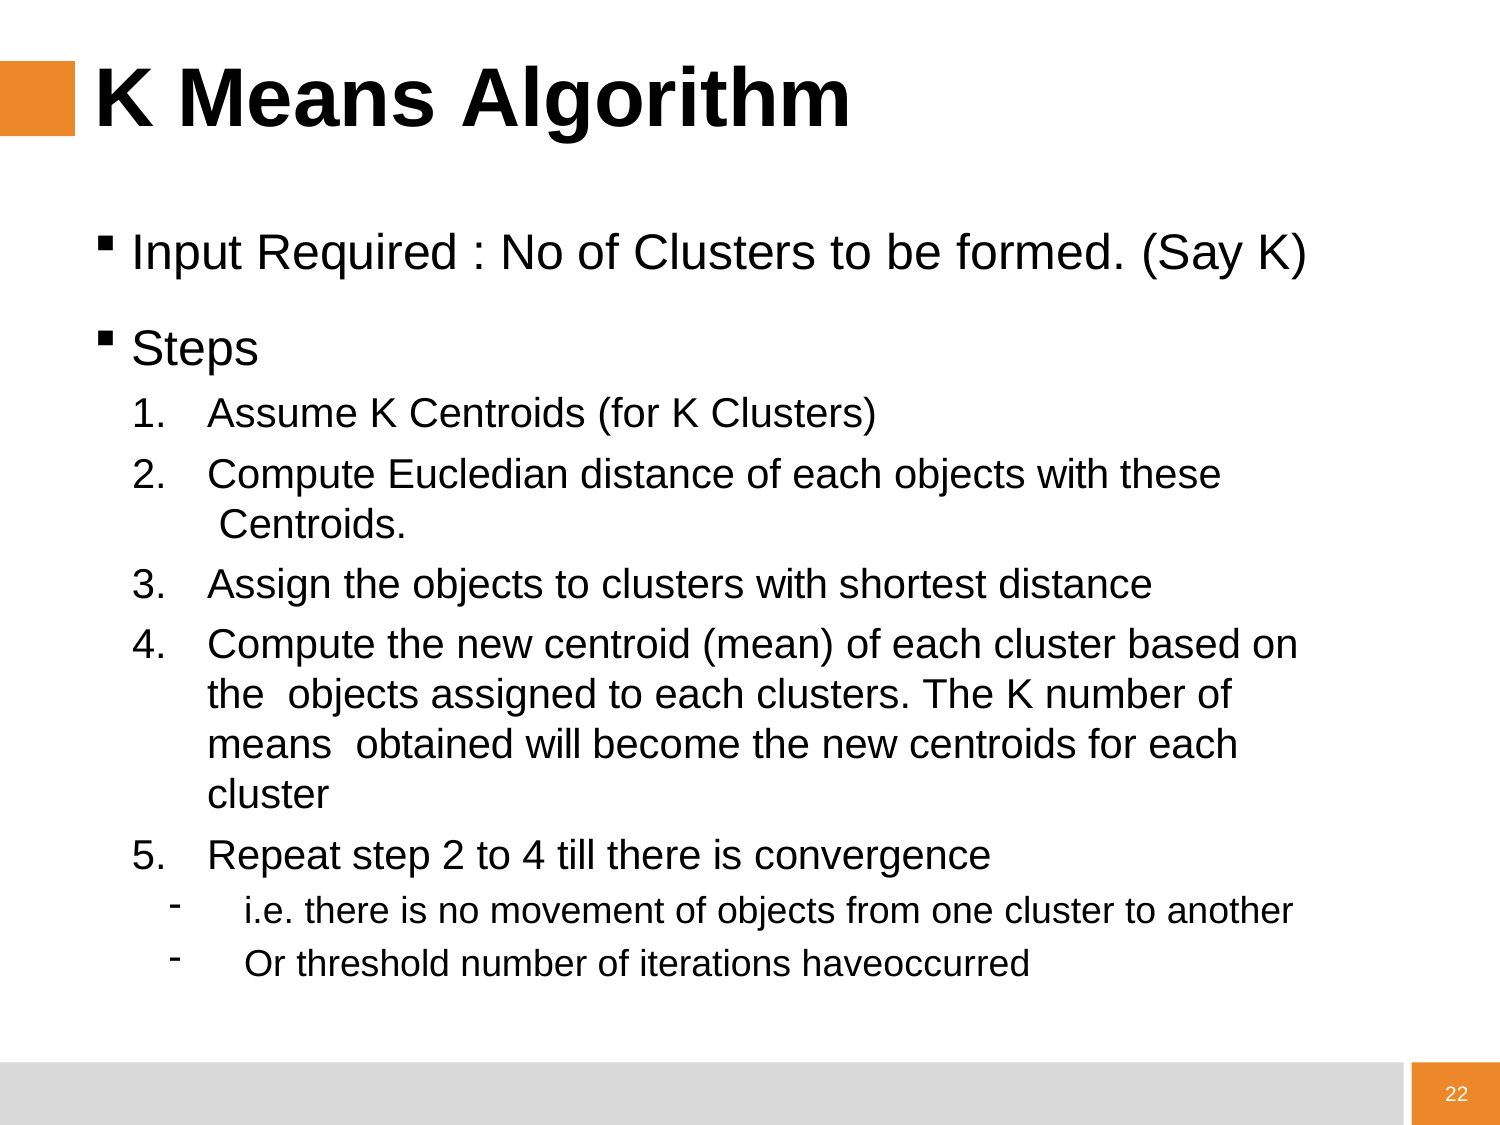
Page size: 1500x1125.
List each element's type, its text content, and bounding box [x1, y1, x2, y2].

slide_number 22 [1441, 1080, 1473, 1125]
title K Means Algorithm [92, 40, 854, 217]
text_box Input Required : No of Clusters to be formed. (Say K) Steps Assume K Centroids (for K Clusters) Compute Eucledian distance of each objects with these Centroids. Assign the objects to clusters with shortest distance Compute the new centroid (mean) of each cluster based on the objects assigned to each clusters. The K number of means obtained will become the new centroids for each cluster Repeat step 2 to 4 till there is convergence i.e. there is no movement of objects from one cluster to another Or threshold number of iterations haveoccurred [92, 217, 1363, 985]
